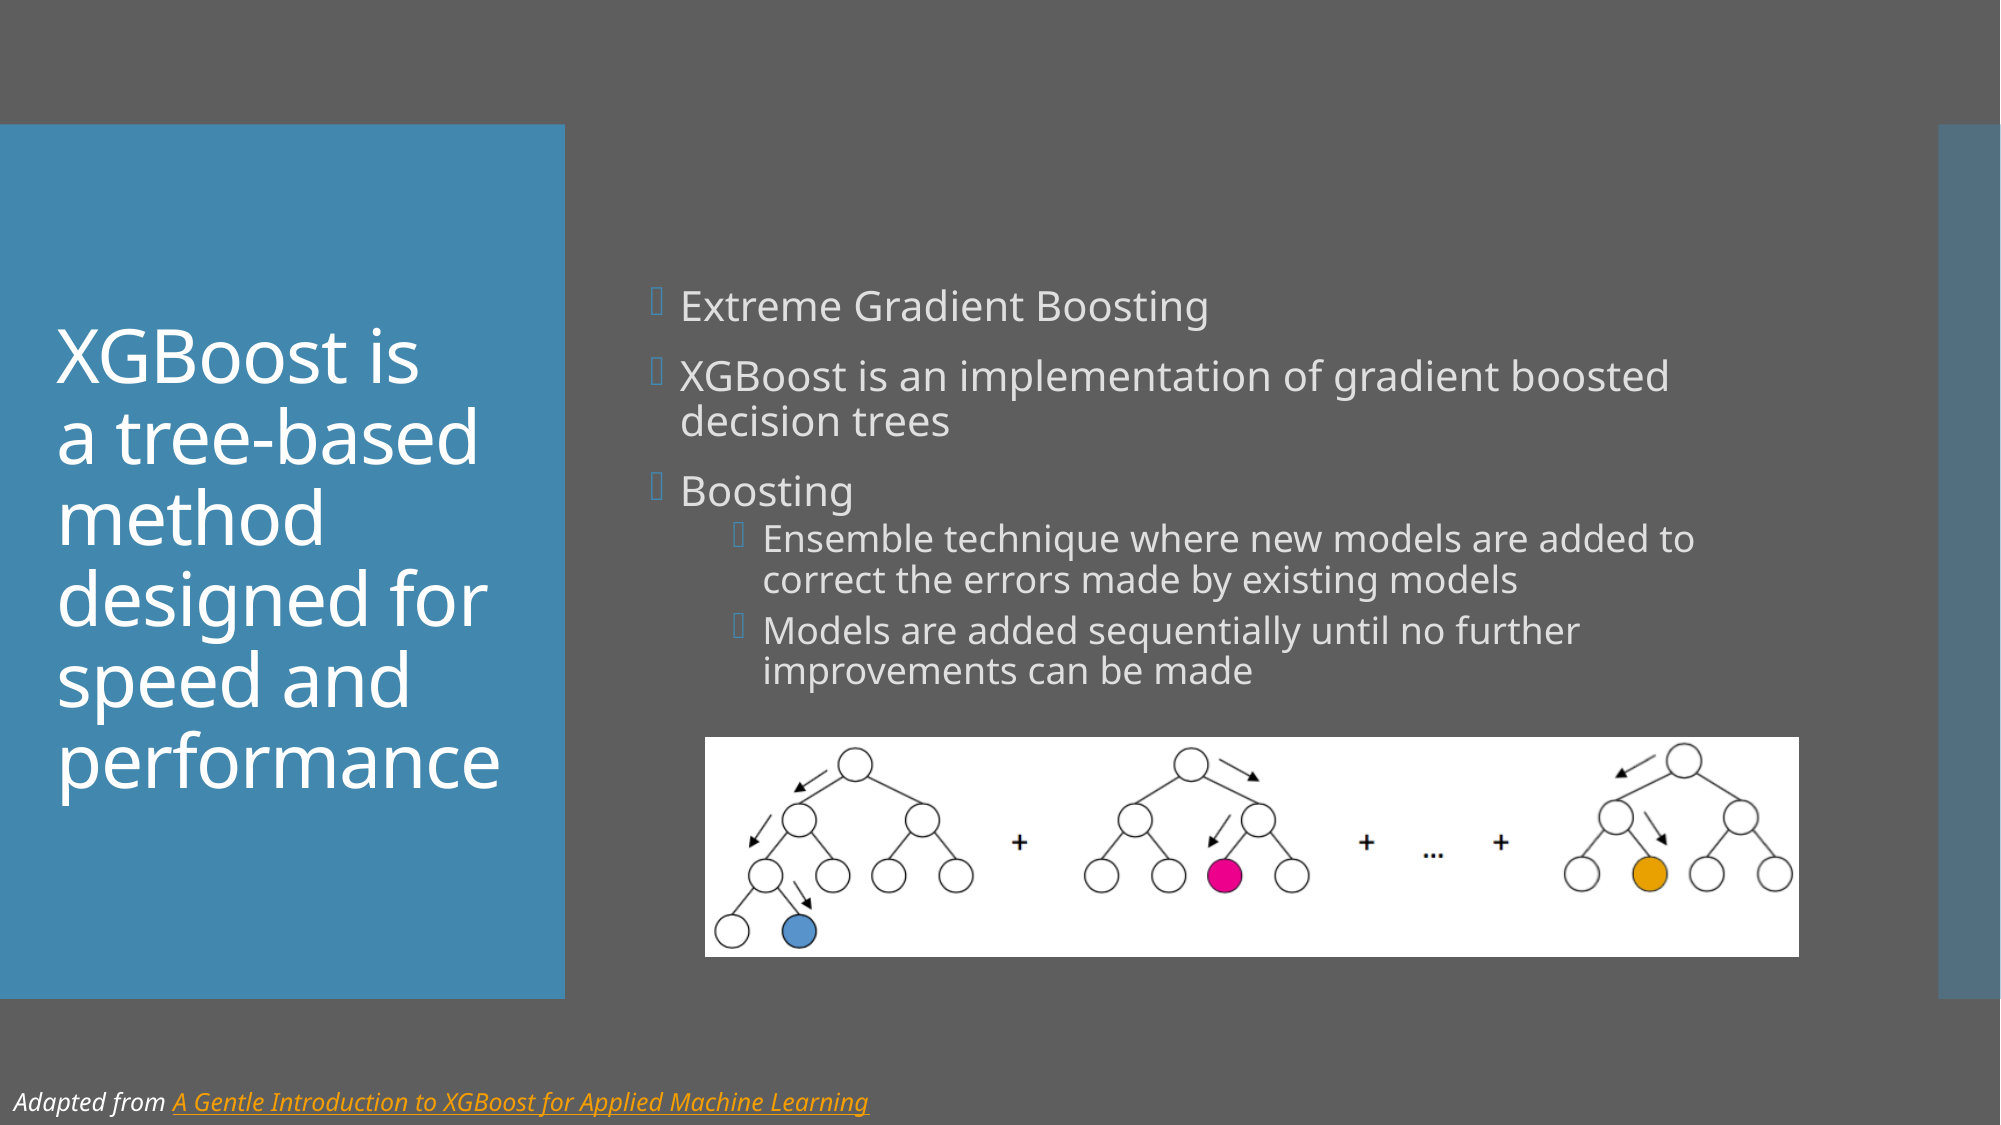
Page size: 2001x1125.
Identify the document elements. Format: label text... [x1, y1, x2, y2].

text_box Adapted from A Gentle Introduction to XGBoost for Applied Machine Learning [0, 1079, 1329, 1125]
title XGBoost is a tree-based method designed for speed and performance [41, 184, 525, 940]
list Extreme Gradient Boosting XGBoost is an implementation of gradient boosted decision trees Boosting Ensemble technique where new models are added to correct the errors made by existing models Models are added sequentially until no further improvements can be made [634, 141, 1835, 982]
picture [705, 737, 1799, 957]
